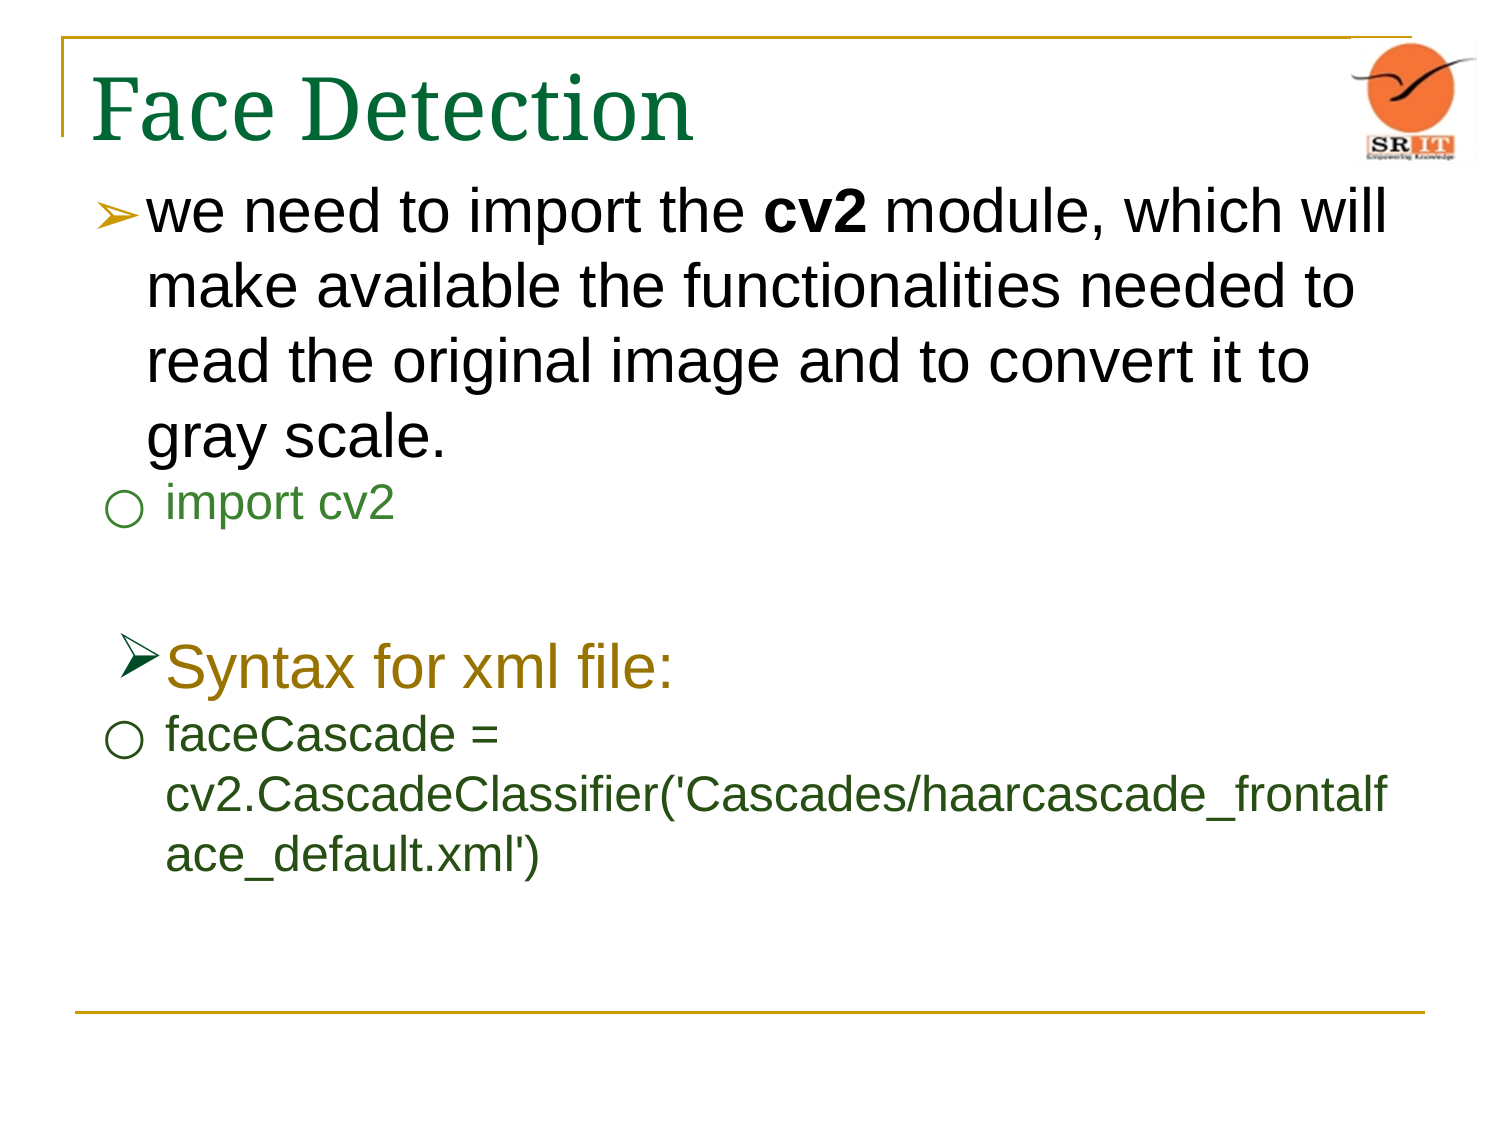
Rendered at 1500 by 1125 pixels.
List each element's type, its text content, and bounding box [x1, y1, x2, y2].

list we need to import the cv2 module, which will make available the functionalities needed to read the original image and to convert it to gray scale. import cv2 Syntax for xml file: faceCascade = cv2.CascadeClassifier('Cascades/haarcascade_frontalface_default.xml') [75, 162, 1425, 1006]
picture [1350, 37, 1478, 165]
title Face Detection [75, 45, 1425, 162]
